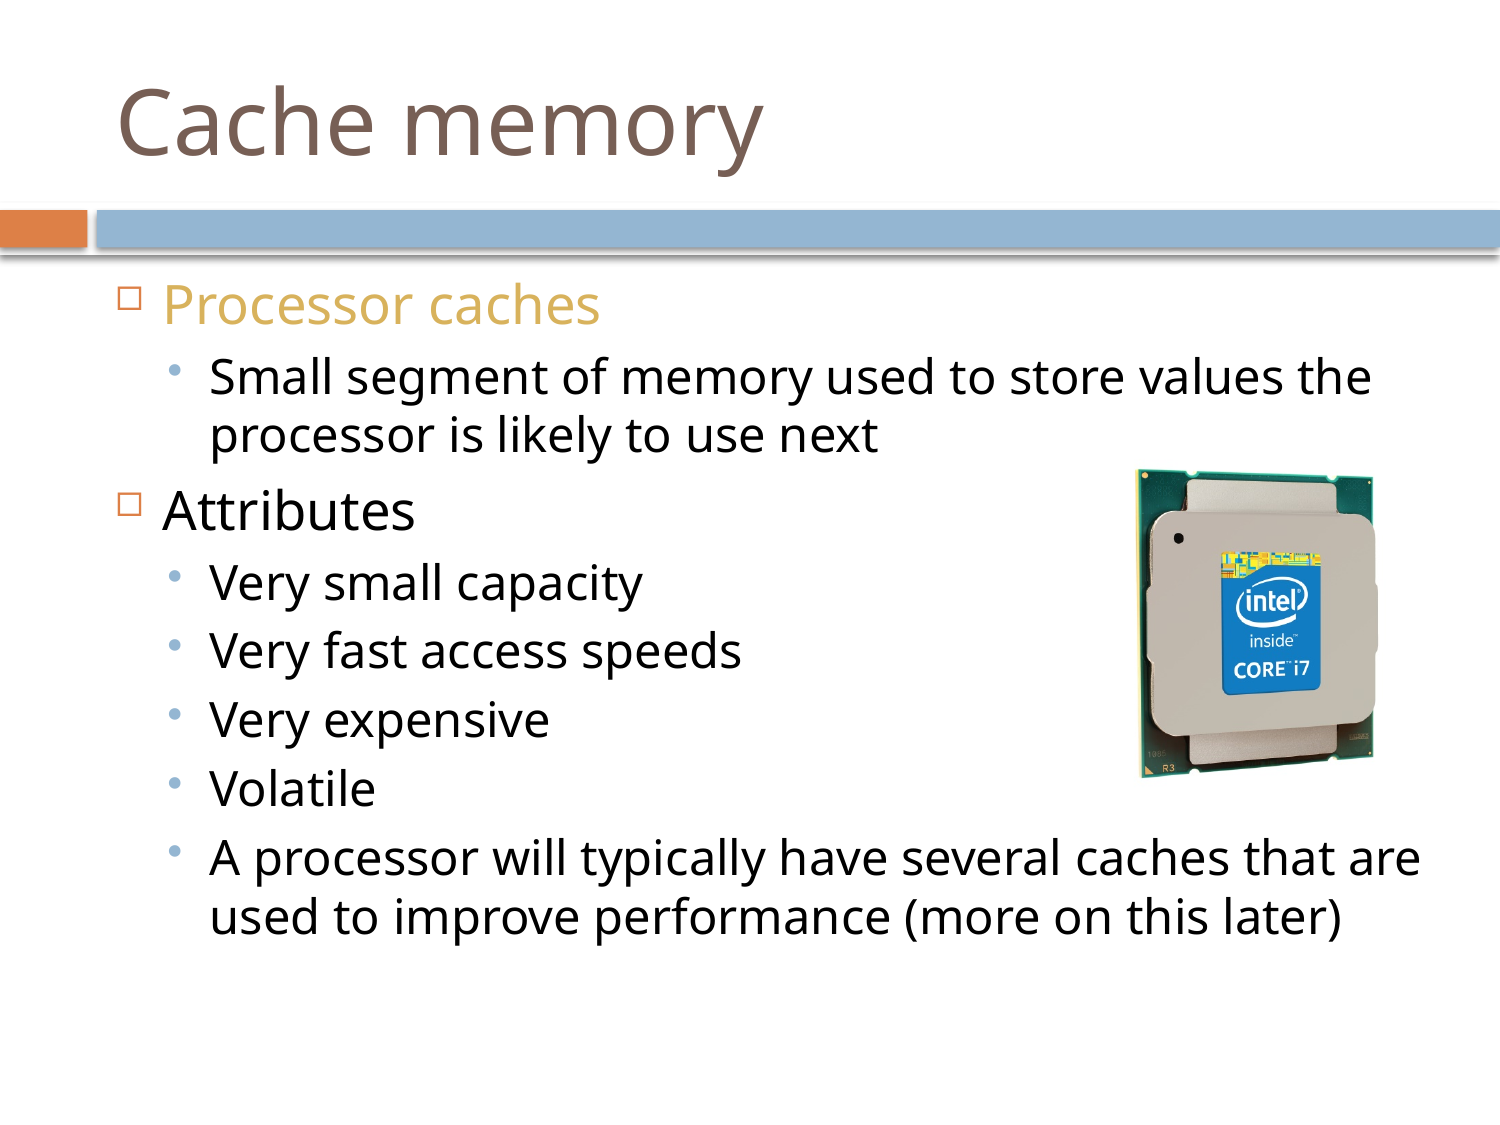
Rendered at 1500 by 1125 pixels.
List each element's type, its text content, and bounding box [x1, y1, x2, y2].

list Processor caches Small segment of memory used to store values the processor is likely to use next Attributes Very small capacity Very fast access speeds Very expensive Volatile A processor will typically have several caches that are used to improve performance (more on this later) [100, 262, 1438, 1000]
title Cache memory [100, 37, 1438, 200]
picture [1089, 437, 1421, 806]
